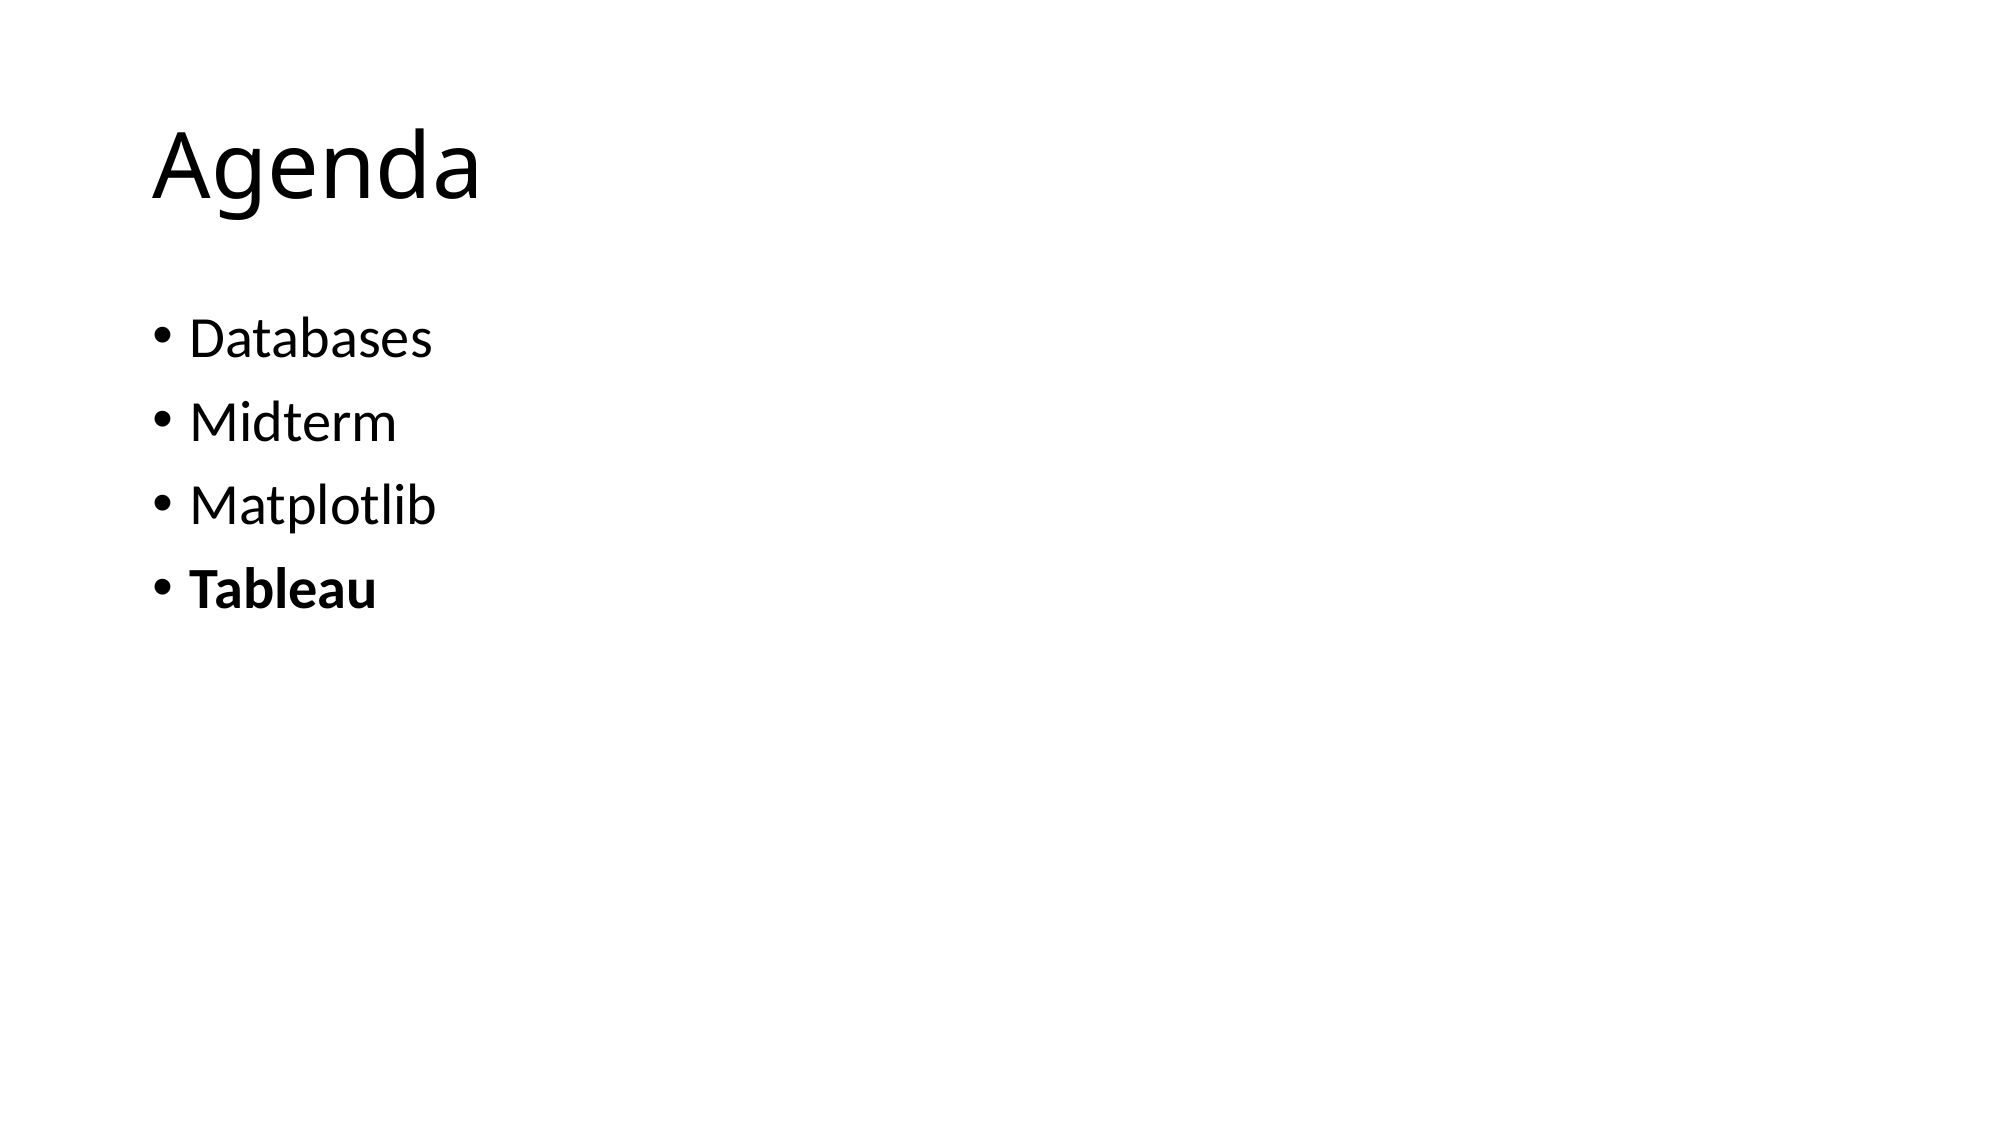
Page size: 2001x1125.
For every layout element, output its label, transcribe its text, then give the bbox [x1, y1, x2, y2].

list Databases Midterm Matplotlib Tableau [137, 299, 1863, 1014]
title Agenda [137, 59, 1863, 278]
